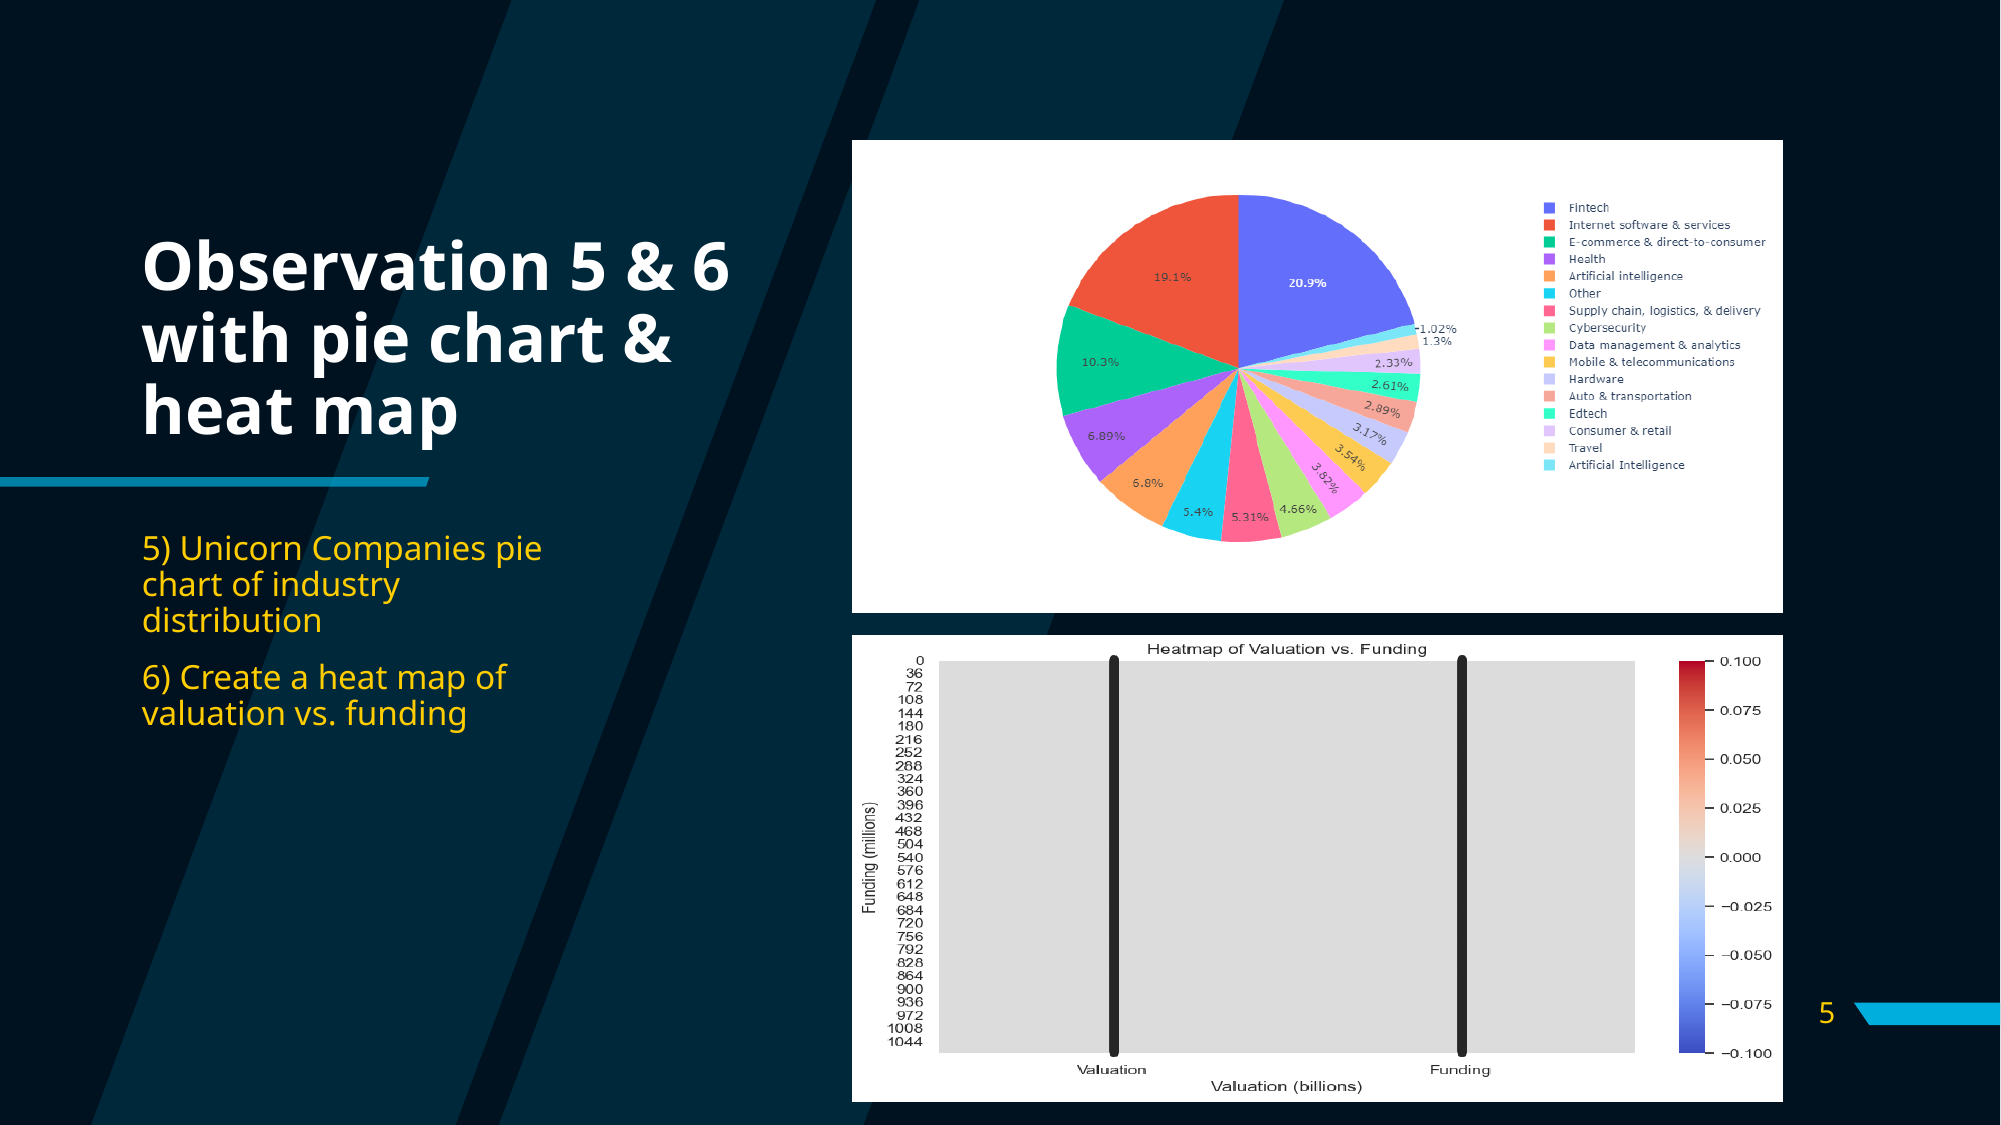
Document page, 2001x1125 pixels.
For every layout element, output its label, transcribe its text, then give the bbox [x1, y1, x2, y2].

title Observation 5 & 6 with pie chart & heat map [126, 216, 832, 467]
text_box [852, 140, 1783, 613]
slide_number 5 [1783, 984, 1851, 1045]
picture [853, 635, 1783, 1102]
list 5) Unicorn Companies pie chart of industry distribution 6) Create a heat map of valuation vs. funding [126, 524, 591, 879]
